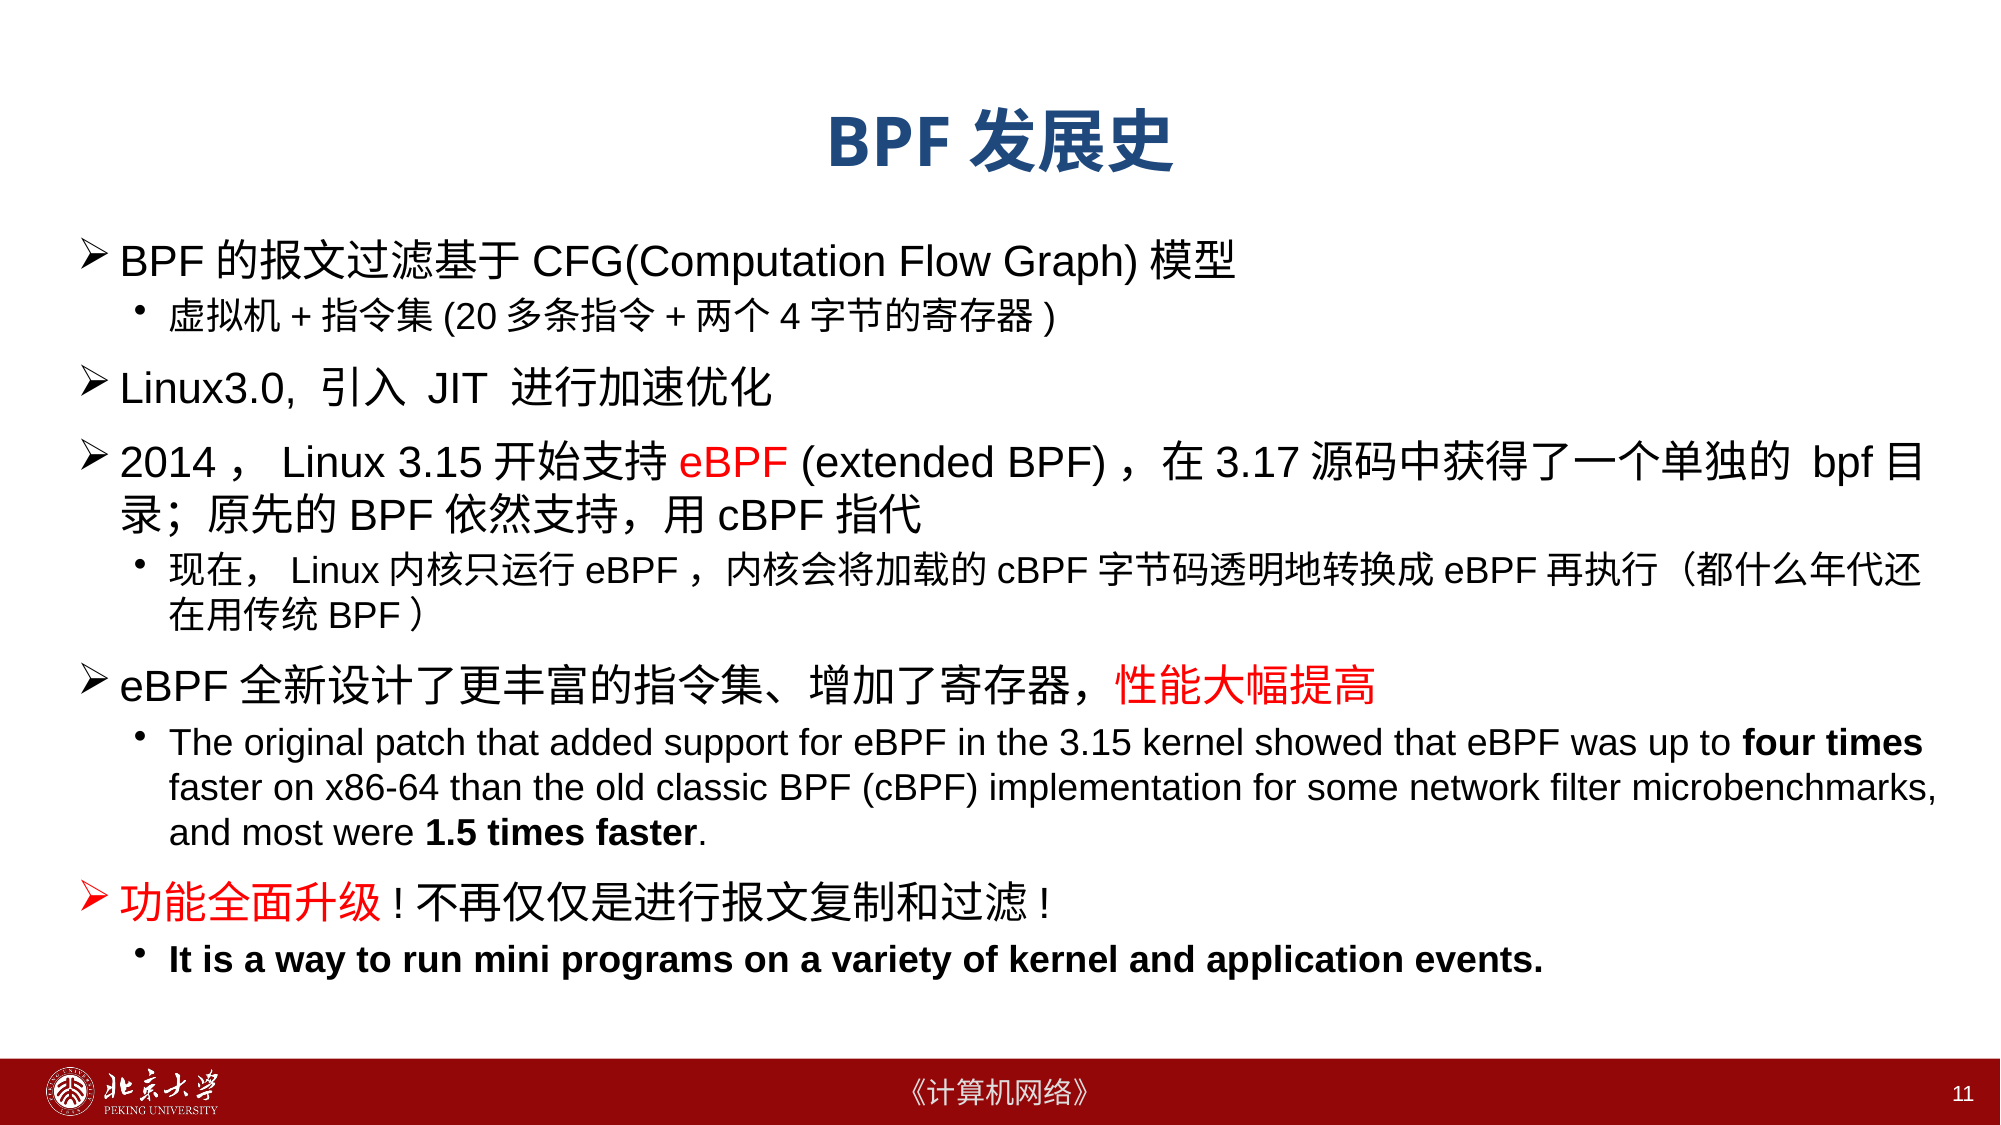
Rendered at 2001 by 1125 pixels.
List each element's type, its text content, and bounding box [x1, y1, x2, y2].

list BPF的报文过滤基于CFG(Computation Flow Graph)模型 虚拟机+指令集(20多条指令+两个4字节的寄存器) Linux3.0, 引入 JIT 进行加速优化 2014，Linux 3.15开始支持eBPF (extended BPF)，在3.17源码中获得了一个单独的 bpf目录；原先的BPF依然支持，用cBPF指代 现在，Linux内核只运行eBPF，内核会将加载的cBPF字节码透明地转换成eBPF再执行（都什么年代还在用传统BPF） eBPF全新设计了更丰富的指令集、增加了寄存器，性能大幅提高 The original patch that added support for eBPF in the 3.15 kernel showed that eBPF was up to four times faster on x86-64 than the old classic BPF (cBPF) implementation for some network filter microbenchmarks, and most were 1.5 times faster. 功能全面升级!不再仅仅是进行报文复制和过滤! It is a way to run mini programs on a variety of kernel and application events. [62, 224, 1963, 1050]
picture [46, 1067, 218, 1116]
title BPF发展史 [99, 45, 1900, 224]
slide_number 11 [1522, 1072, 1990, 1125]
